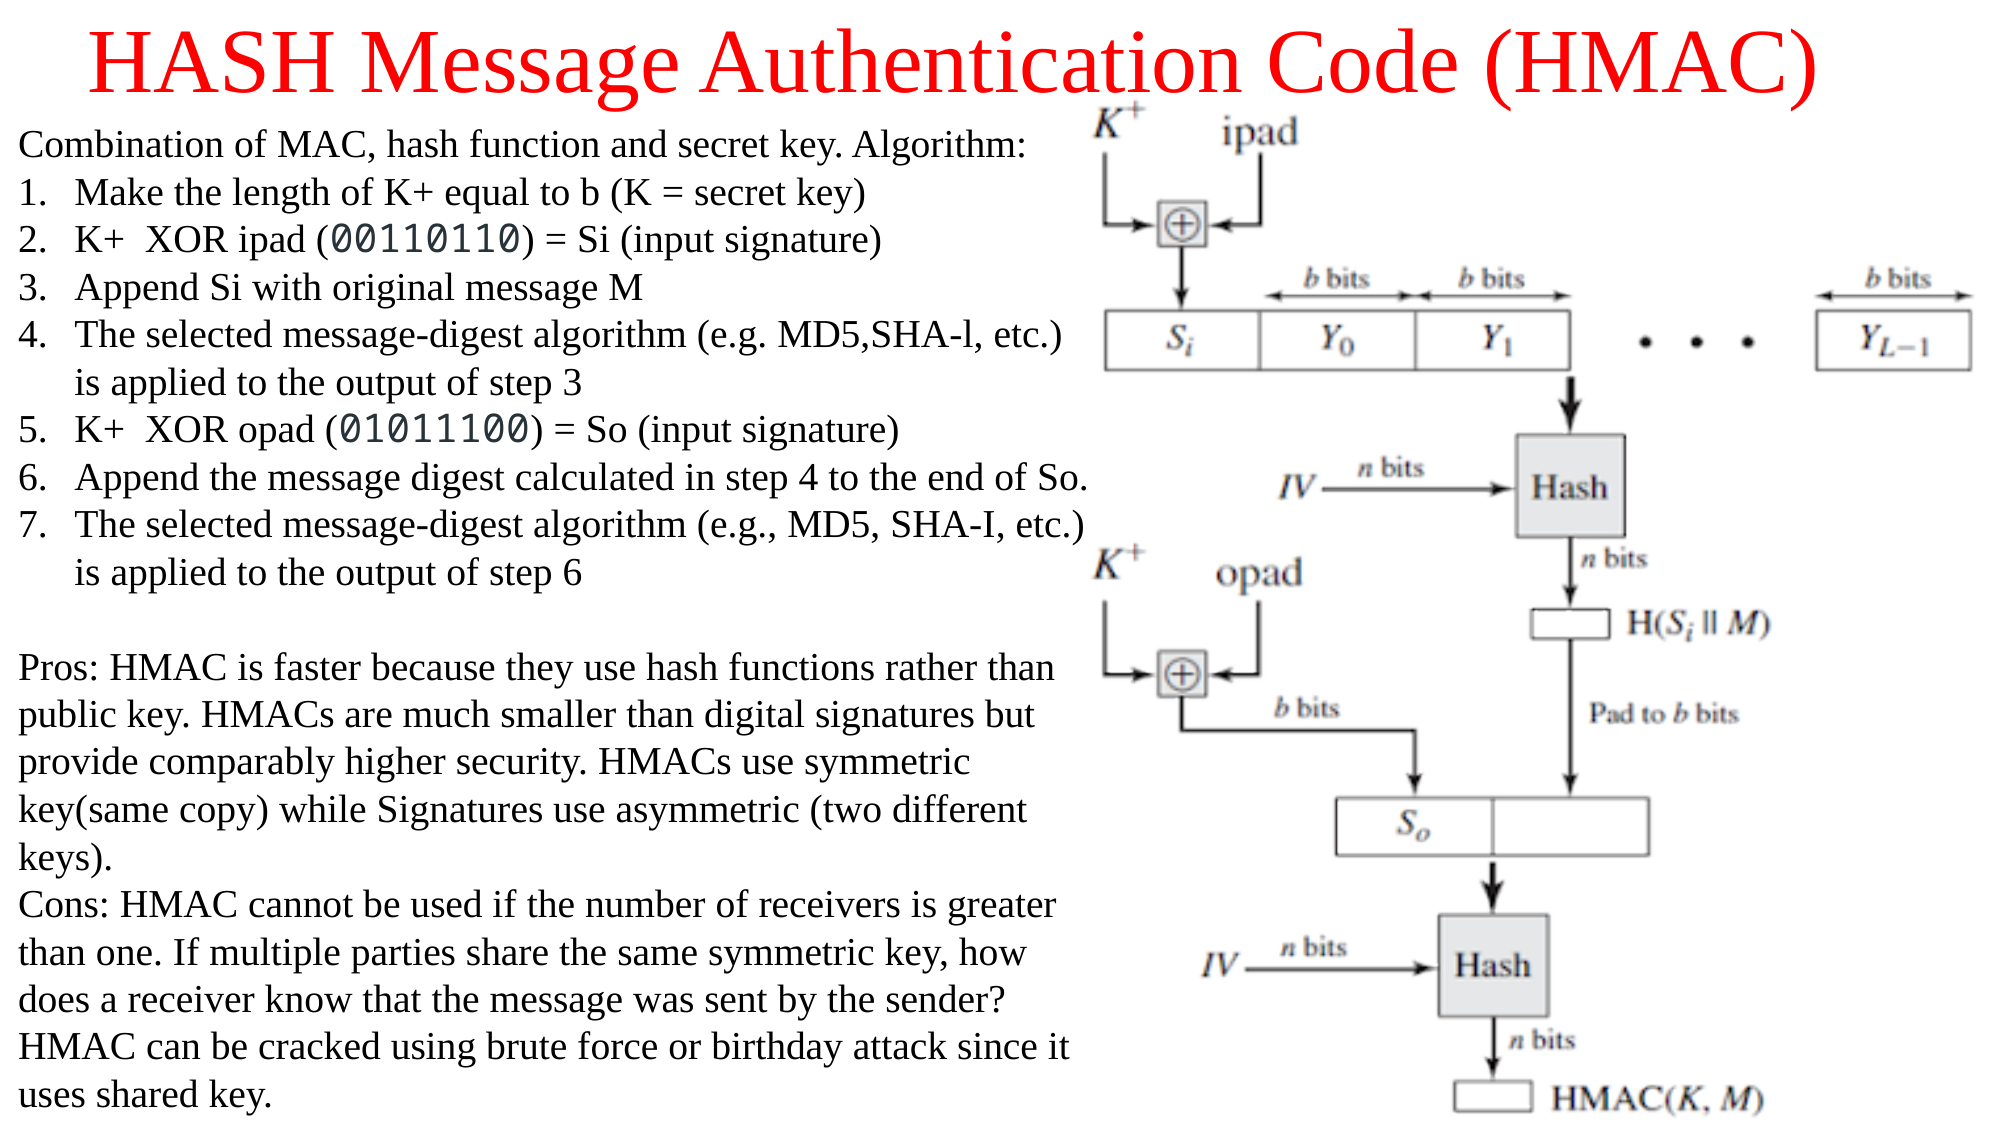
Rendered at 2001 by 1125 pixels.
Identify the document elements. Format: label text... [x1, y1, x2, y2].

picture [1049, 93, 2000, 1124]
title HASH Message Authentication Code (HMAC) [87, 1, 1979, 129]
text_box Combination of MAC, hash function and secret key. Algorithm: Make the length of K+ equal to b (K = secret key) K+ XOR ipad (00110110) = Si (input signature) Append Si with original message M The selected message-digest algorithm (e.g. MD5,SHA-l, etc.) is applied to the output of step 3 K+ XOR opad (01011100) = So (input signature) Append the message digest calculated in step 4 to the end of So. The selected message-digest algorithm (e.g., MD5, SHA-I, etc.) is applied to the output of step 6 Pros: HMAC is faster because they use hash functions rather than public key. HMACs are much smaller than digital signatures but provide comparably higher security. HMACs use symmetric key(same copy) while Signatures use asymmetric (two different keys). Cons: HMAC cannot be used if the number of receivers is greater than one. If multiple parties share the same symmetric key, how does a receiver know that the message was sent by the sender? HMAC can be cracked using brute force or birthday attack since it uses shared key. [18, 99, 1044, 1125]
